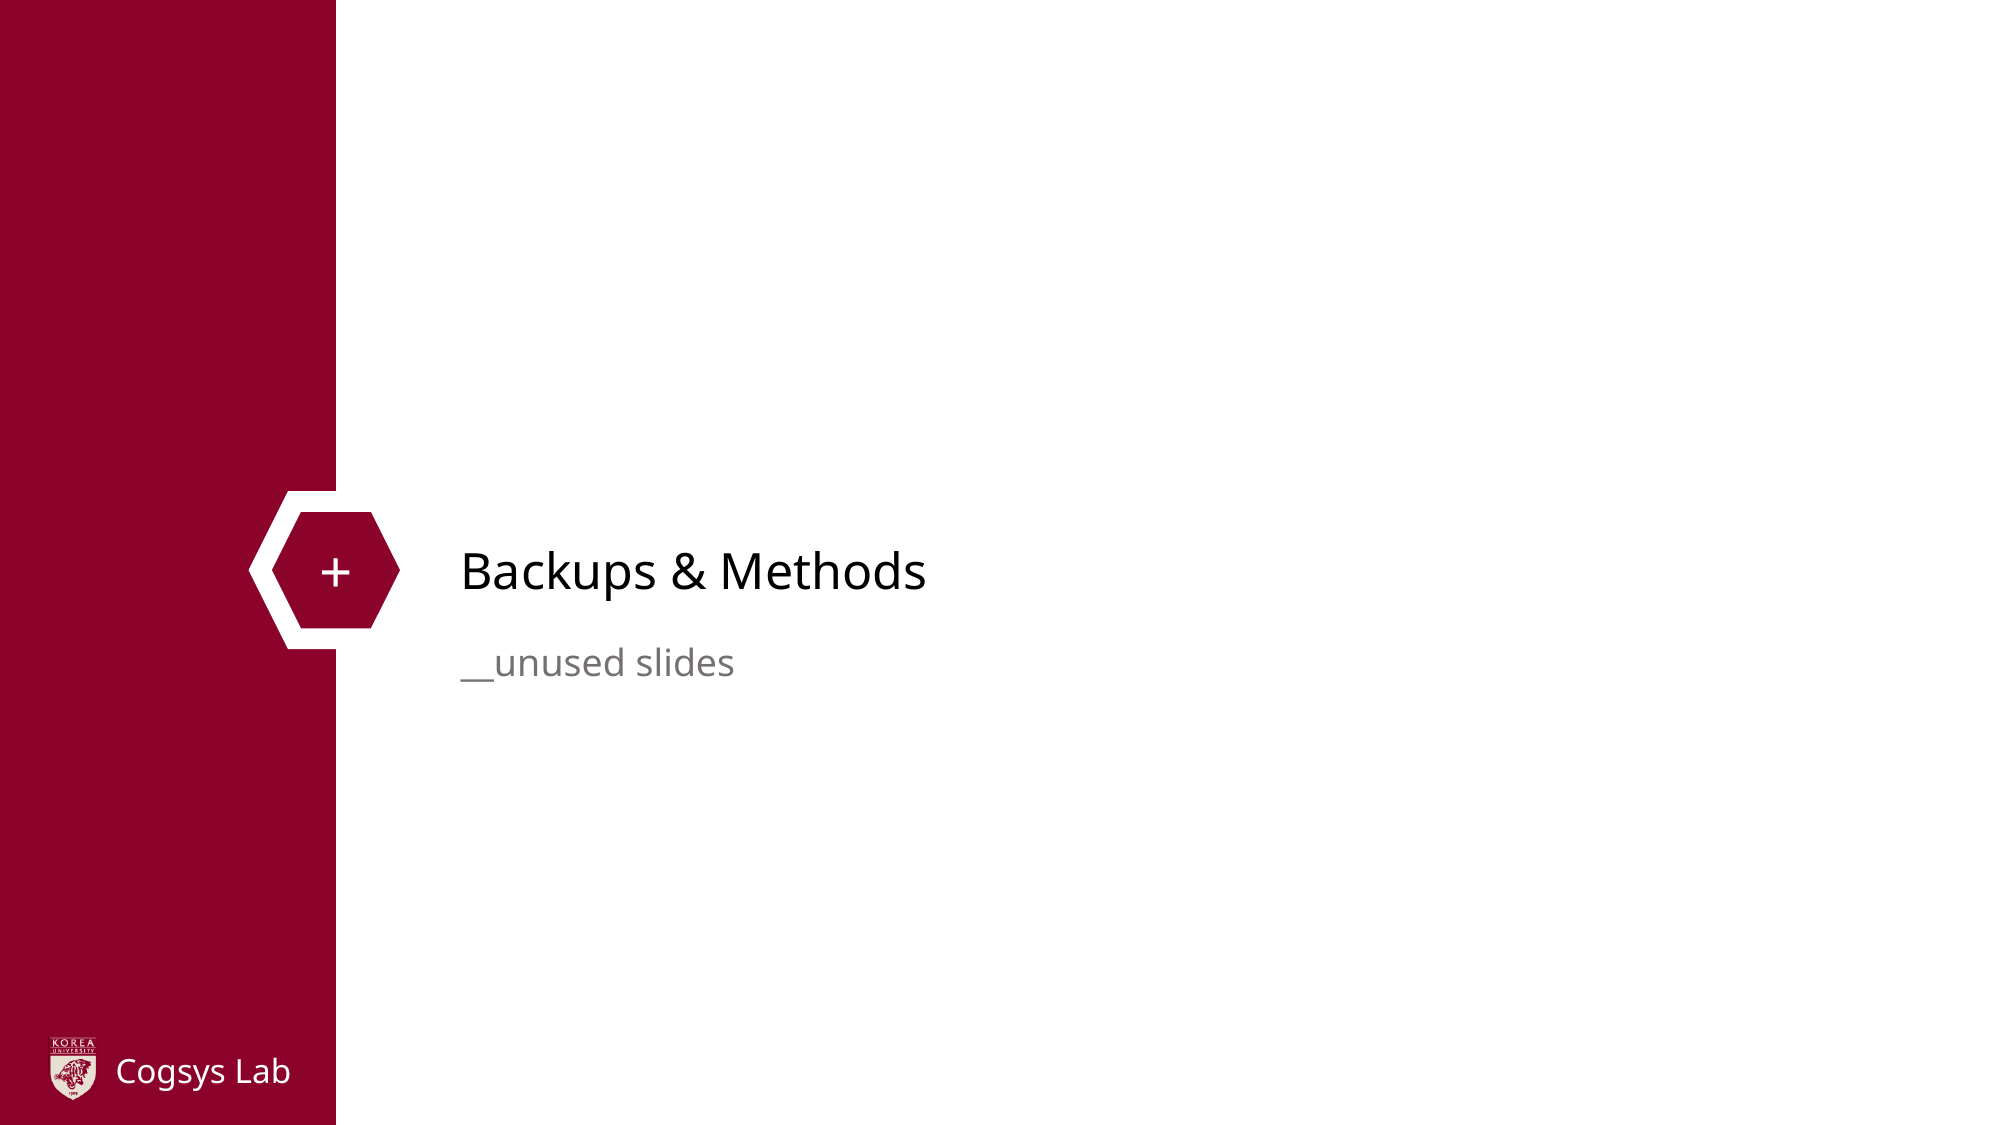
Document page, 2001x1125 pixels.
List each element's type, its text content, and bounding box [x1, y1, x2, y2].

text_box [0, 0, 337, 1125]
text_box Backups & Methods [445, 532, 1141, 607]
text_box + [258, 500, 413, 640]
text_box Cogsys Lab [101, 1043, 529, 1098]
text_box __unused slides [445, 631, 1231, 691]
picture [44, 1028, 101, 1107]
